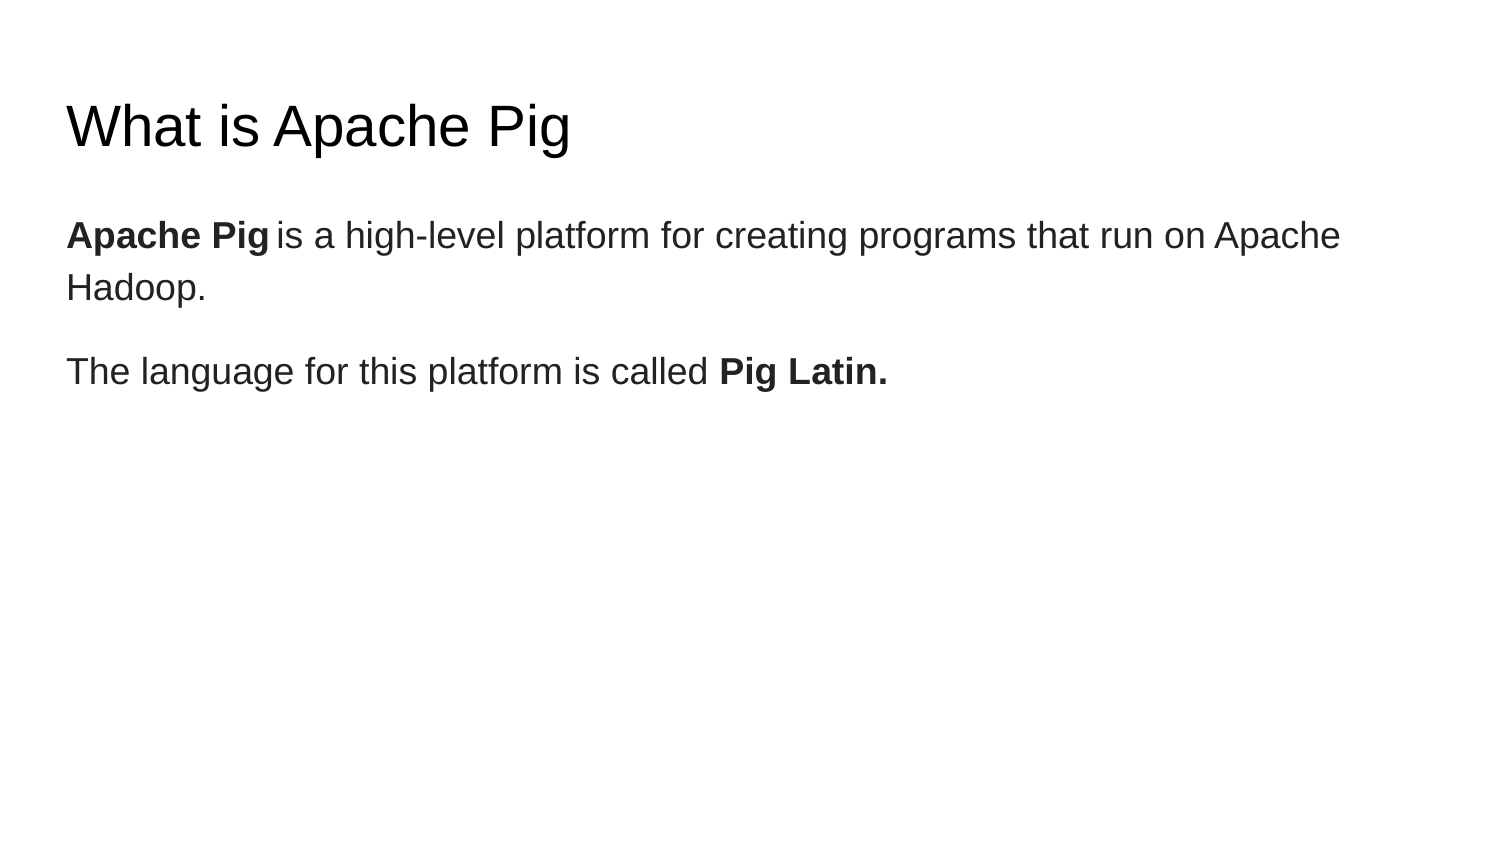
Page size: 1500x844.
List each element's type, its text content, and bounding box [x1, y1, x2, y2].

list Apache Pig is a high-level platform for creating programs that run on Apache Hadoop. The language for this platform is called Pig Latin. [51, 189, 1449, 750]
title What is Apache Pig [51, 72, 1449, 167]
